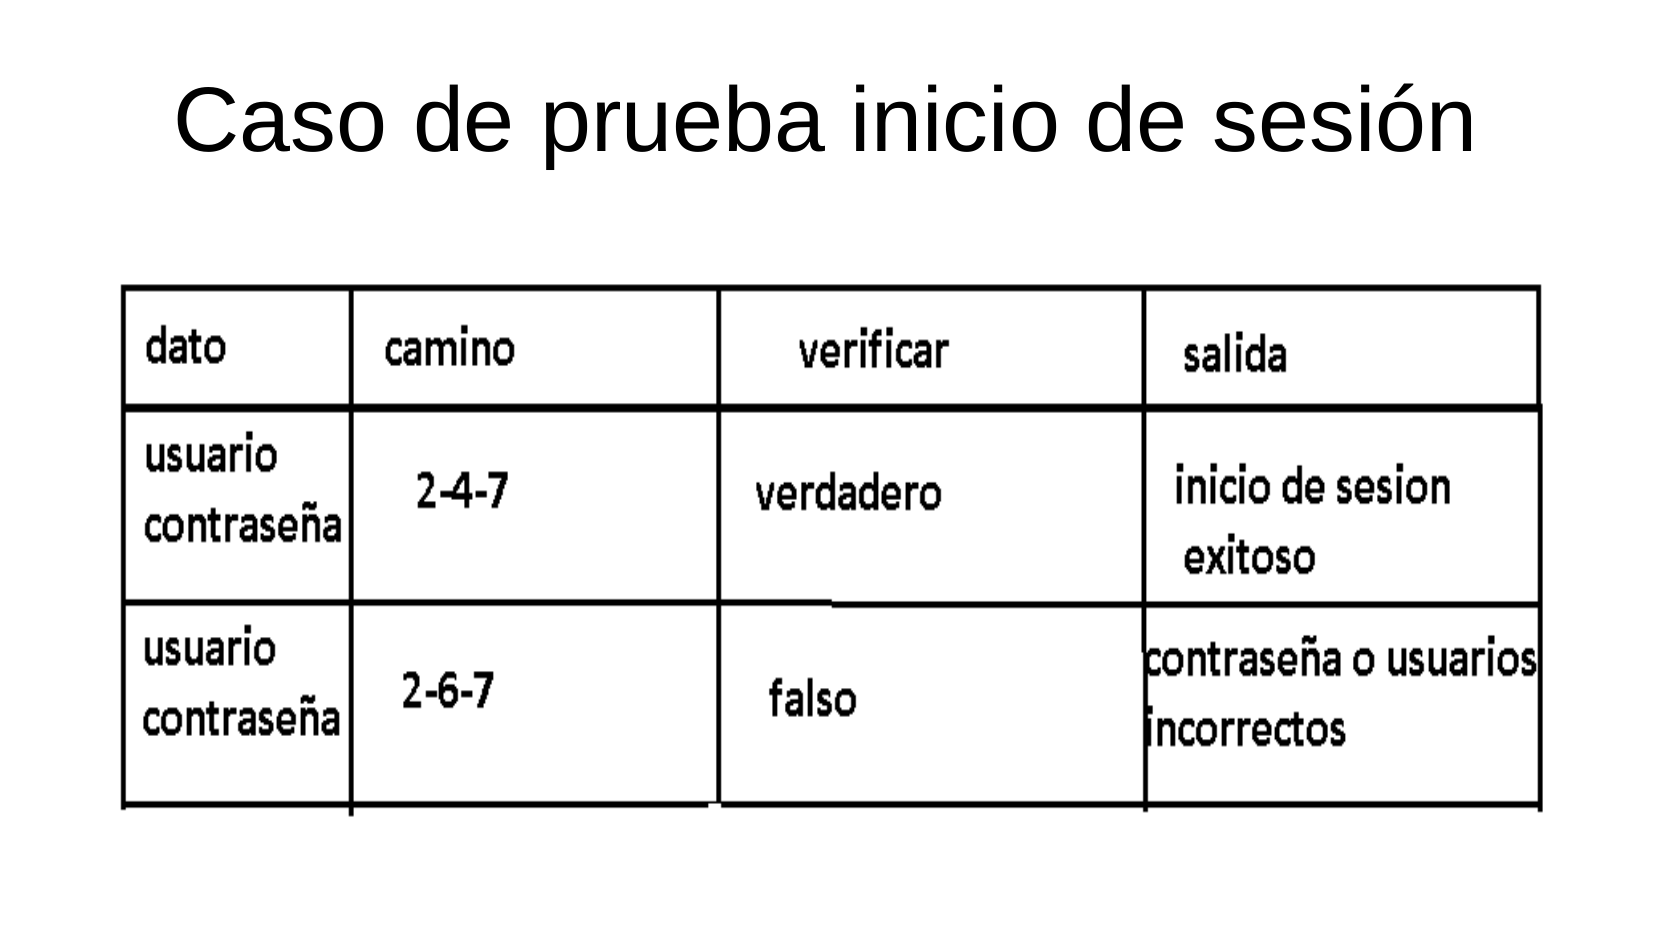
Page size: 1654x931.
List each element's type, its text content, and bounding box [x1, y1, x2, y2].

text_box [82, 217, 1571, 757]
picture [94, 247, 1560, 856]
text_box Caso de prueba inicio de sesión [82, 37, 1571, 193]
